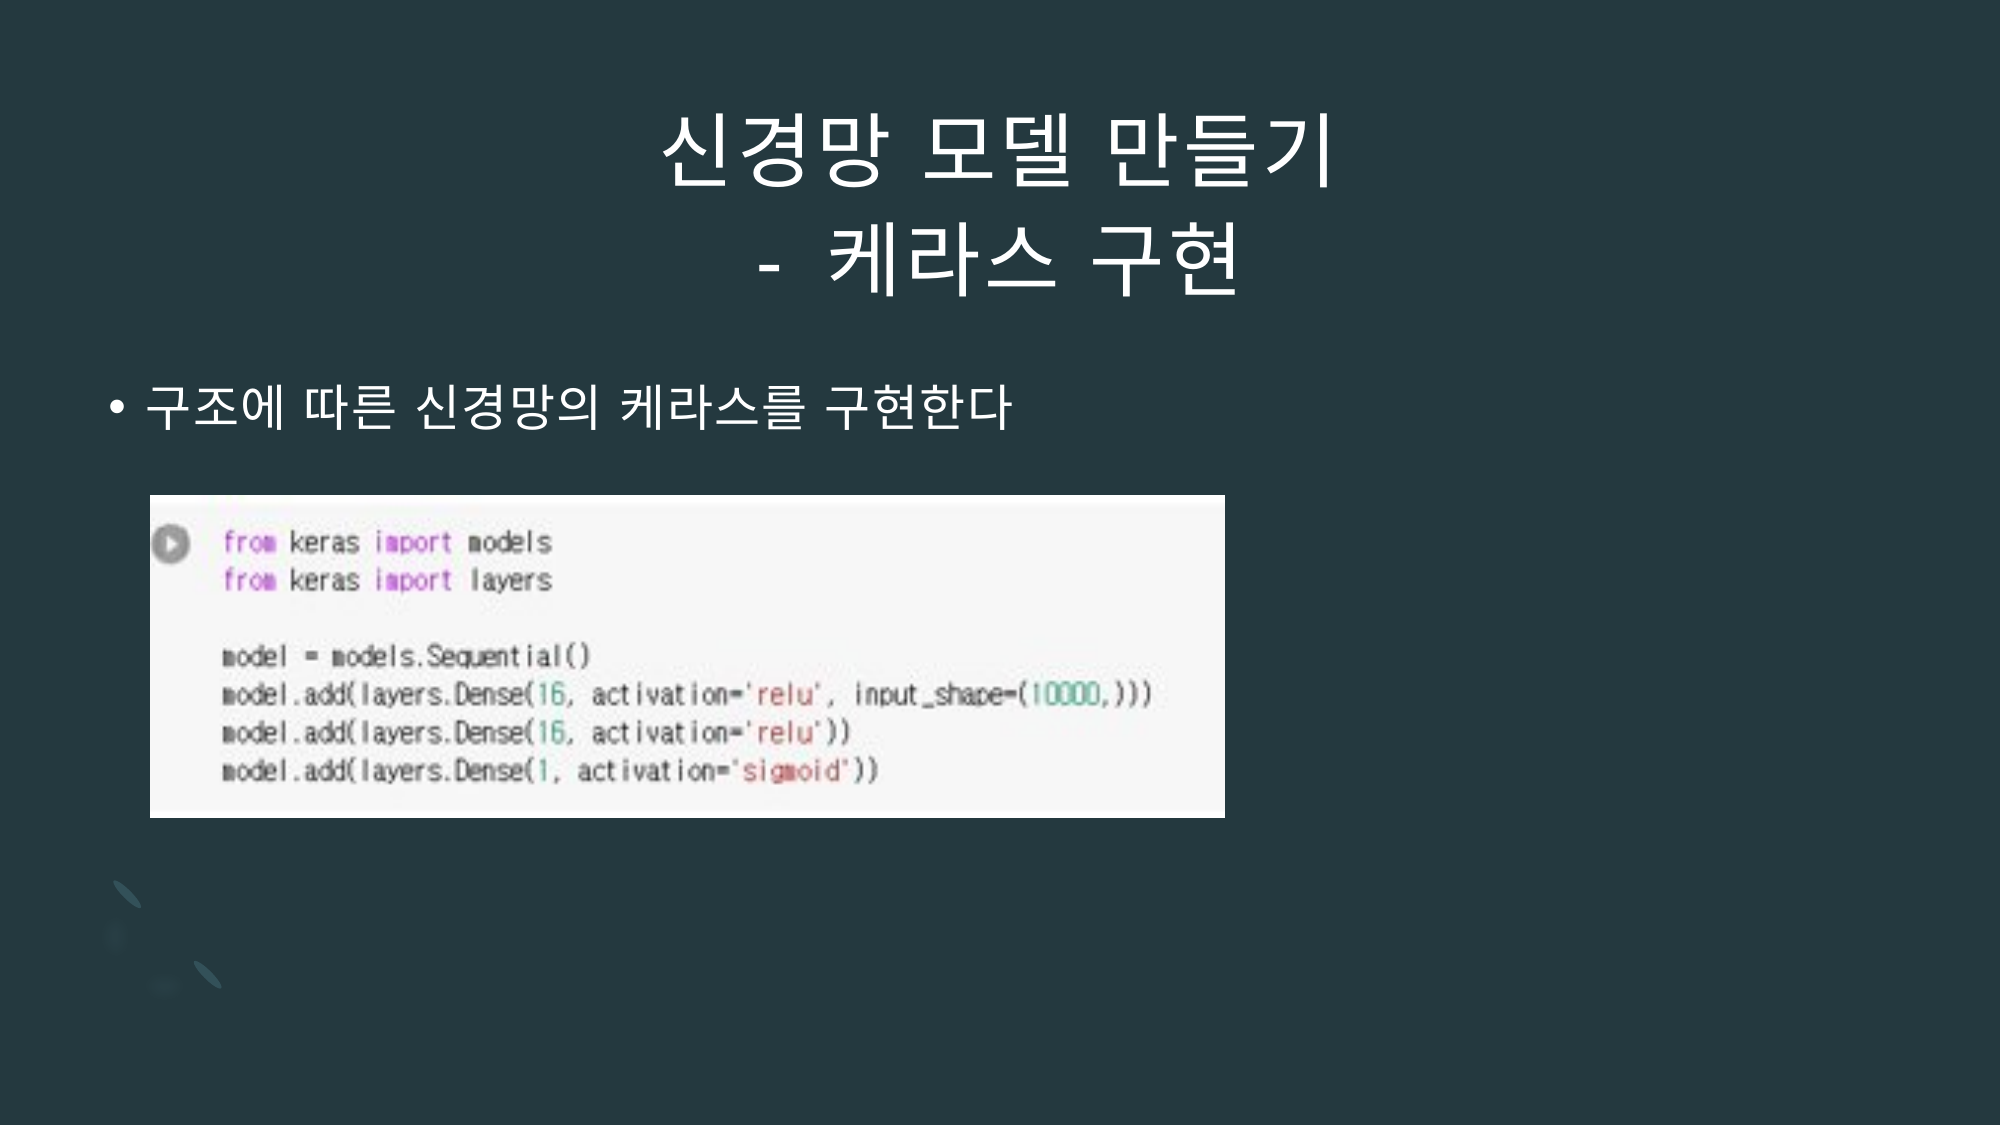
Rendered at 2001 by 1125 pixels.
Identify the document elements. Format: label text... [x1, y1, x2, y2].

picture [149, 495, 1225, 818]
title 신경망 모델 만들기 - 케라스 구현 [90, 90, 1910, 309]
list 구조에 따른 신경망의 케라스를 구현한다 [90, 346, 1910, 1000]
